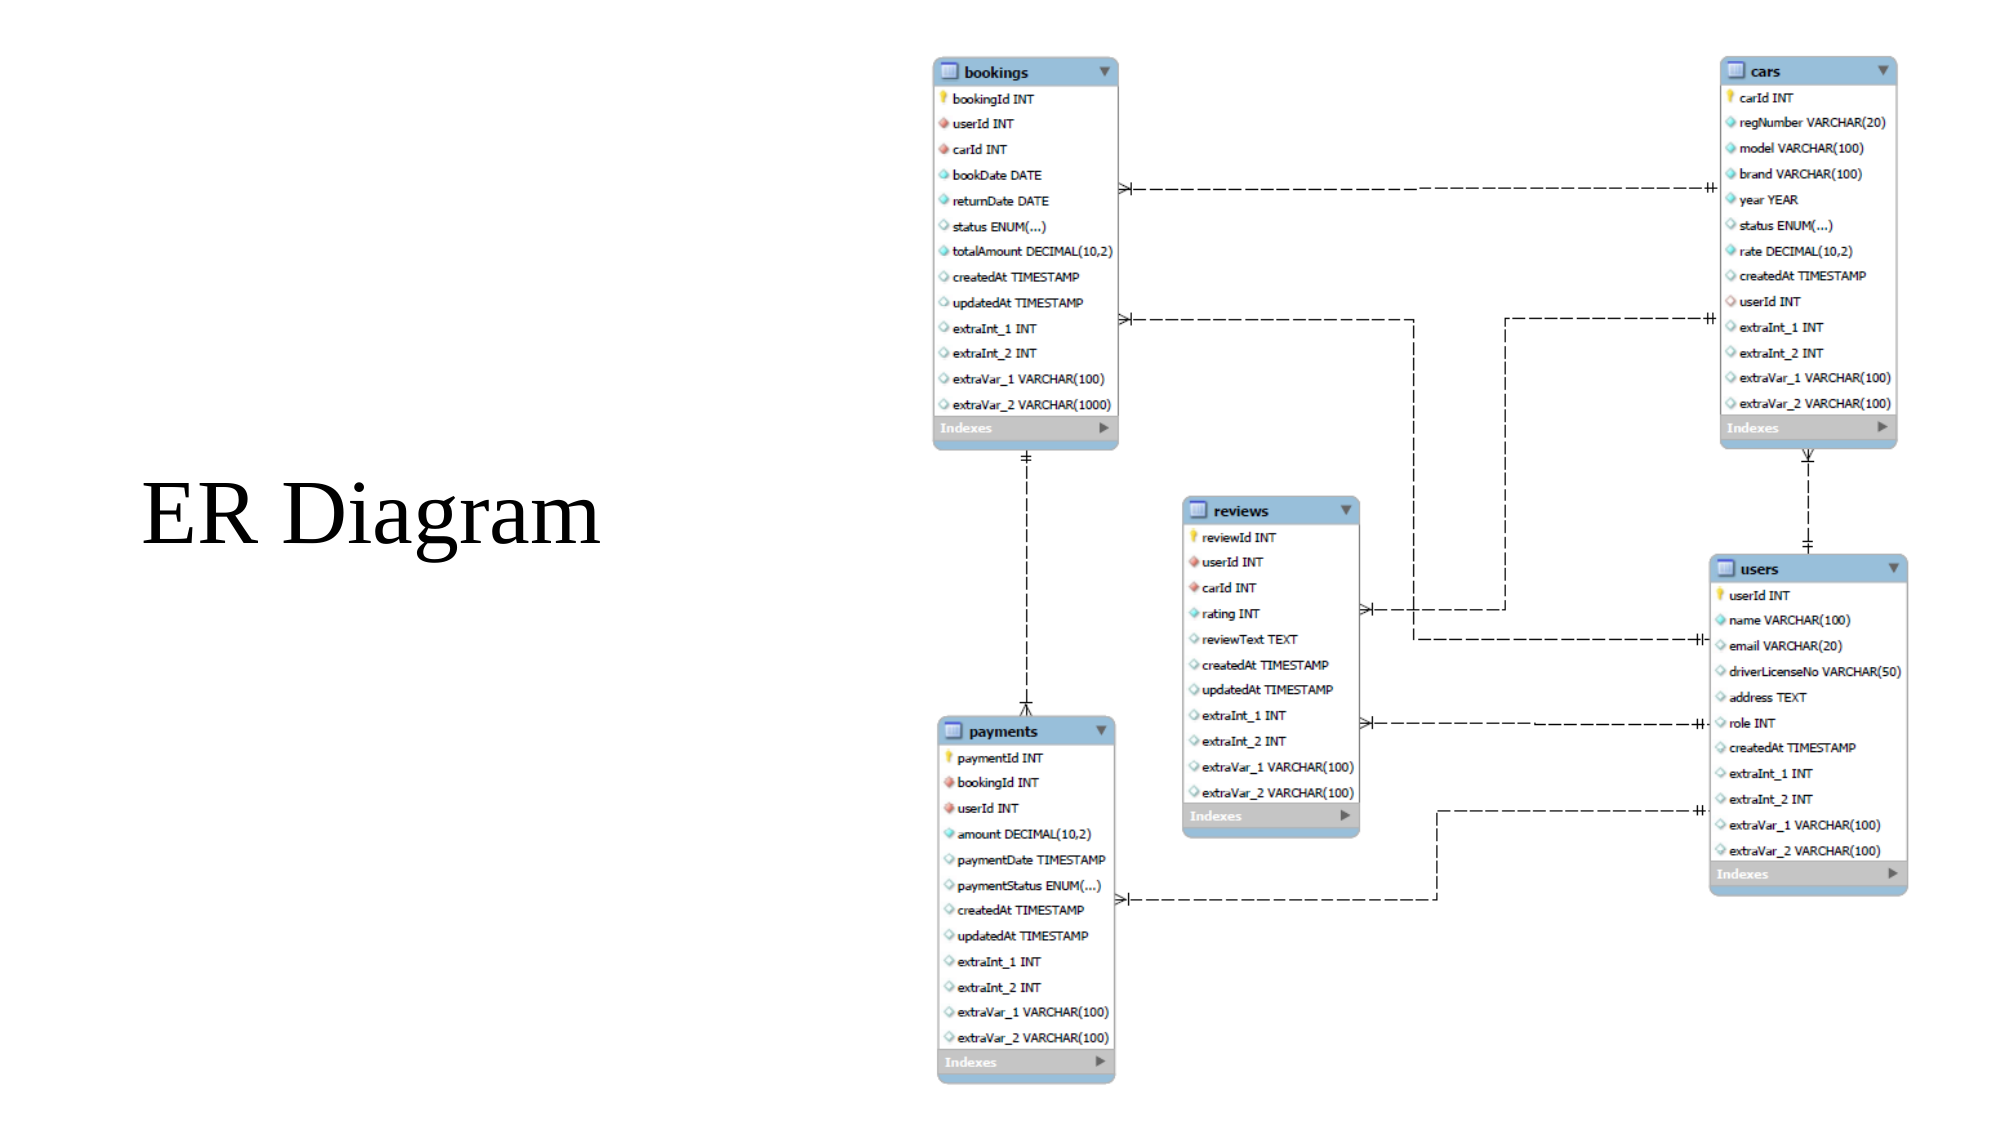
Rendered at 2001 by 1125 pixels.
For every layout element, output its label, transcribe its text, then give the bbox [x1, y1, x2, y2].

picture [825, 2, 2000, 1125]
title ER Diagram [126, 405, 825, 623]
